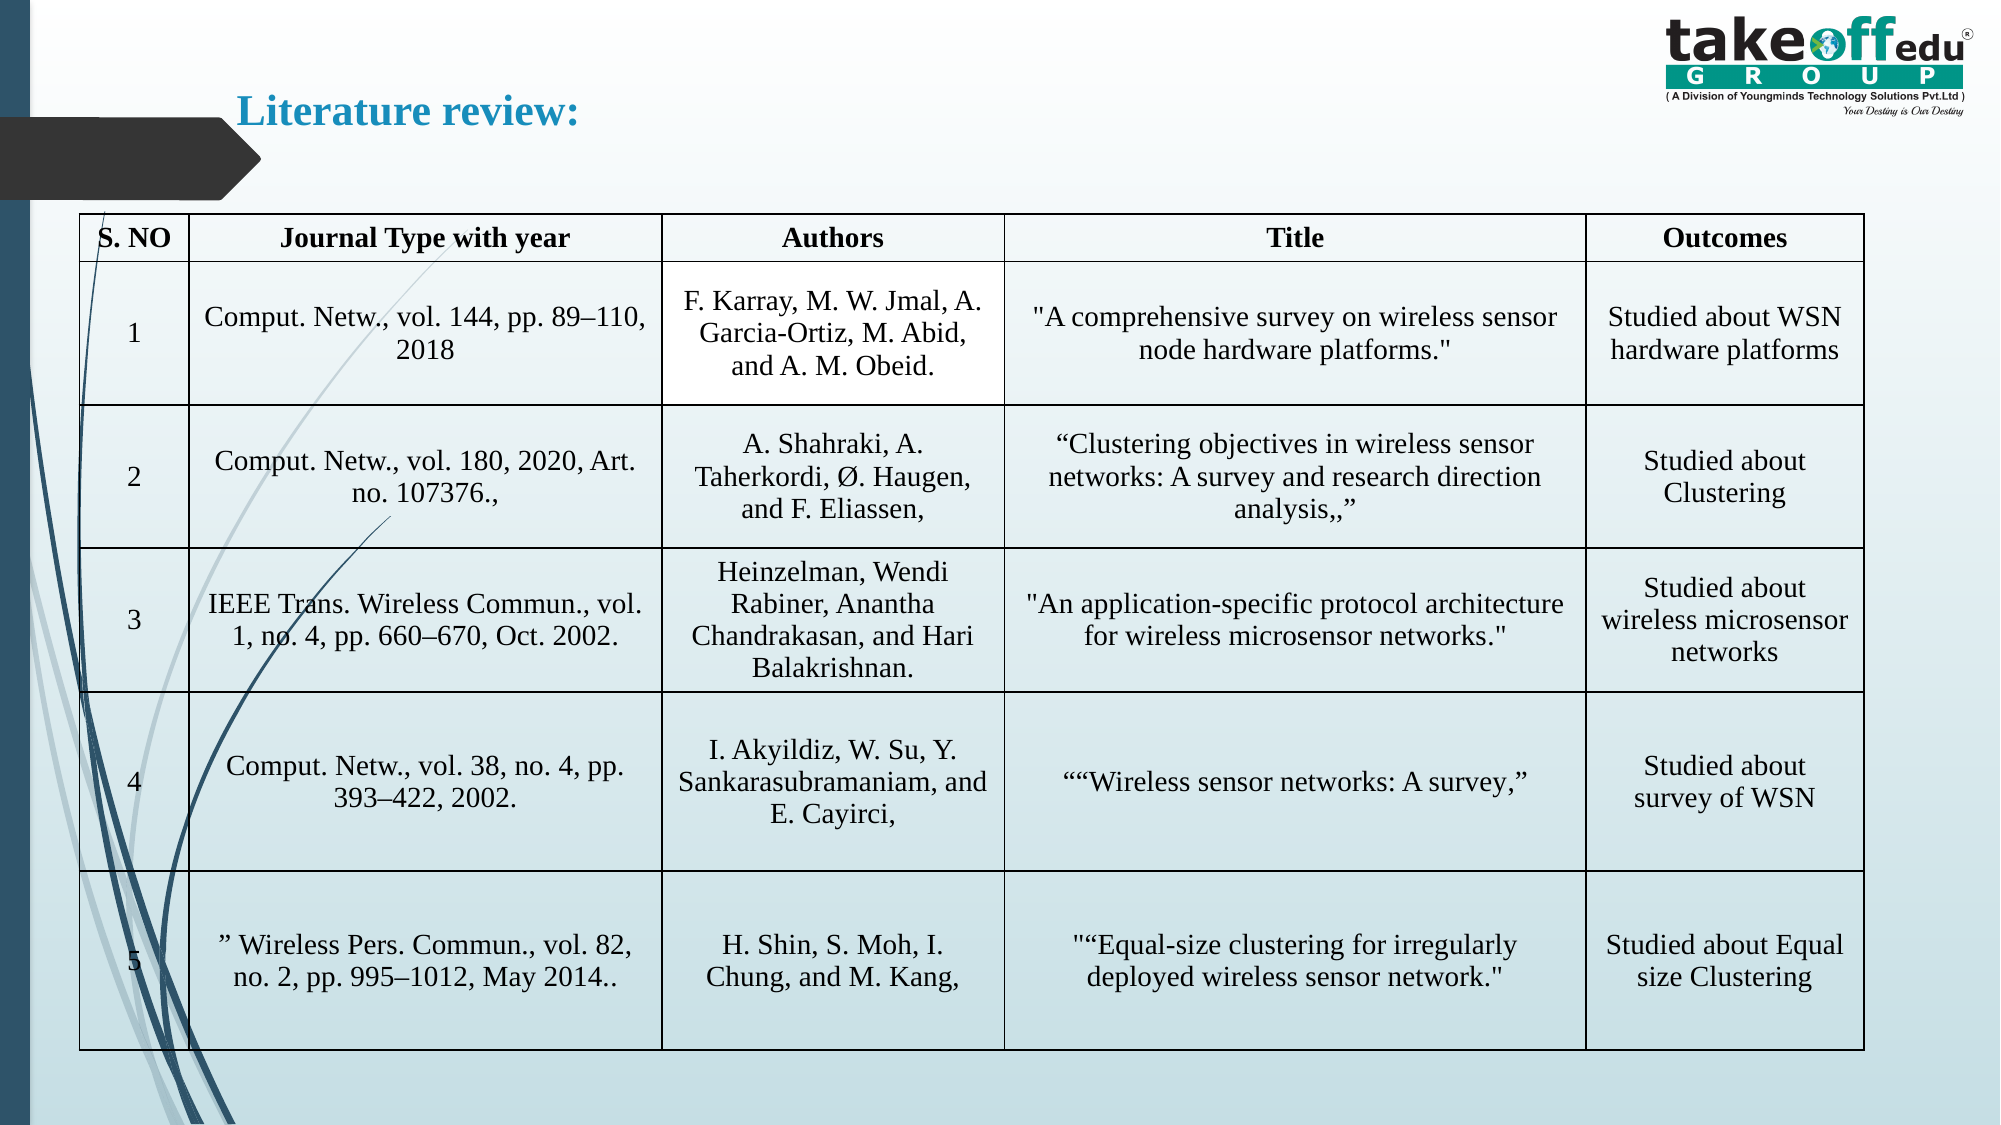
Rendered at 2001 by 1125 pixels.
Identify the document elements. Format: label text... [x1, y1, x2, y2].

table_header S. NO [80, 215, 188, 261]
table_cell Studied about WSN hardware platforms [1587, 262, 1863, 404]
table_cell 5 [80, 872, 188, 1049]
table_cell Comput. Netw., vol. 180, 2020, Art. no. 107376., [190, 406, 661, 547]
table_cell Heinzelman, Wendi Rabiner, Anantha Chandrakasan, and Hari Balakrishnan. [663, 549, 1004, 691]
table_cell Comput. Netw., vol. 144, pp. 89–110, 2018 [190, 262, 661, 404]
table_header Journal Type with year [190, 215, 661, 261]
table_cell 4 [80, 693, 188, 870]
table_cell Studied about survey of WSN [1587, 693, 1863, 870]
table_cell F. Karray, M. W. Jmal, A. Garcia-Ortiz, M. Abid, and A. M. Obeid. [663, 262, 1004, 404]
table_header Outcomes [1587, 215, 1863, 261]
table_cell IEEE Trans. Wireless Commun., vol. 1, no. 4, pp. 660–670, Oct. 2002. [190, 549, 661, 691]
table_cell A. Shahraki, A. Taherkordi, Ø. Haugen, and F. Eliassen, [663, 406, 1004, 547]
table_cell "“Equal-size clustering for irregularly deployed wireless sensor network." [1005, 872, 1585, 1049]
table_cell “Clustering objectives in wireless sensor networks: A survey and research direction analysis,,” [1005, 406, 1585, 547]
table_cell 1 [80, 262, 188, 404]
table_cell "An application-specific protocol architecture for wireless microsensor networks." [1005, 549, 1585, 691]
table_cell ““Wireless sensor networks: A survey,” [1005, 693, 1585, 870]
table_header Authors [663, 215, 1004, 261]
table_cell I. Akyildiz, W. Su, Y. Sankarasubramaniam, and E. Cayirci, [663, 693, 1004, 870]
table_cell ” Wireless Pers. Commun., vol. 82, no. 2, pp. 995–1012, May 2014.. [190, 872, 661, 1049]
picture [1656, 15, 1980, 132]
table_cell Comput. Netw., vol. 38, no. 4, pp. 393–422, 2002. [190, 693, 661, 870]
table_cell Studied about wireless microsensor networks [1587, 549, 1863, 691]
table_cell 2 [80, 406, 188, 547]
table_cell Studied about Clustering [1587, 406, 1863, 547]
table_cell "A comprehensive survey on wireless sensor node hardware platforms." [1005, 262, 1585, 404]
title Literature review: [221, 73, 1658, 213]
table_cell 3 [80, 549, 188, 691]
table_header Title [1005, 215, 1585, 261]
table_cell H. Shin, S. Moh, I. Chung, and M. Kang, [663, 872, 1004, 1049]
table_cell Studied about Equal size Clustering [1587, 872, 1863, 1049]
